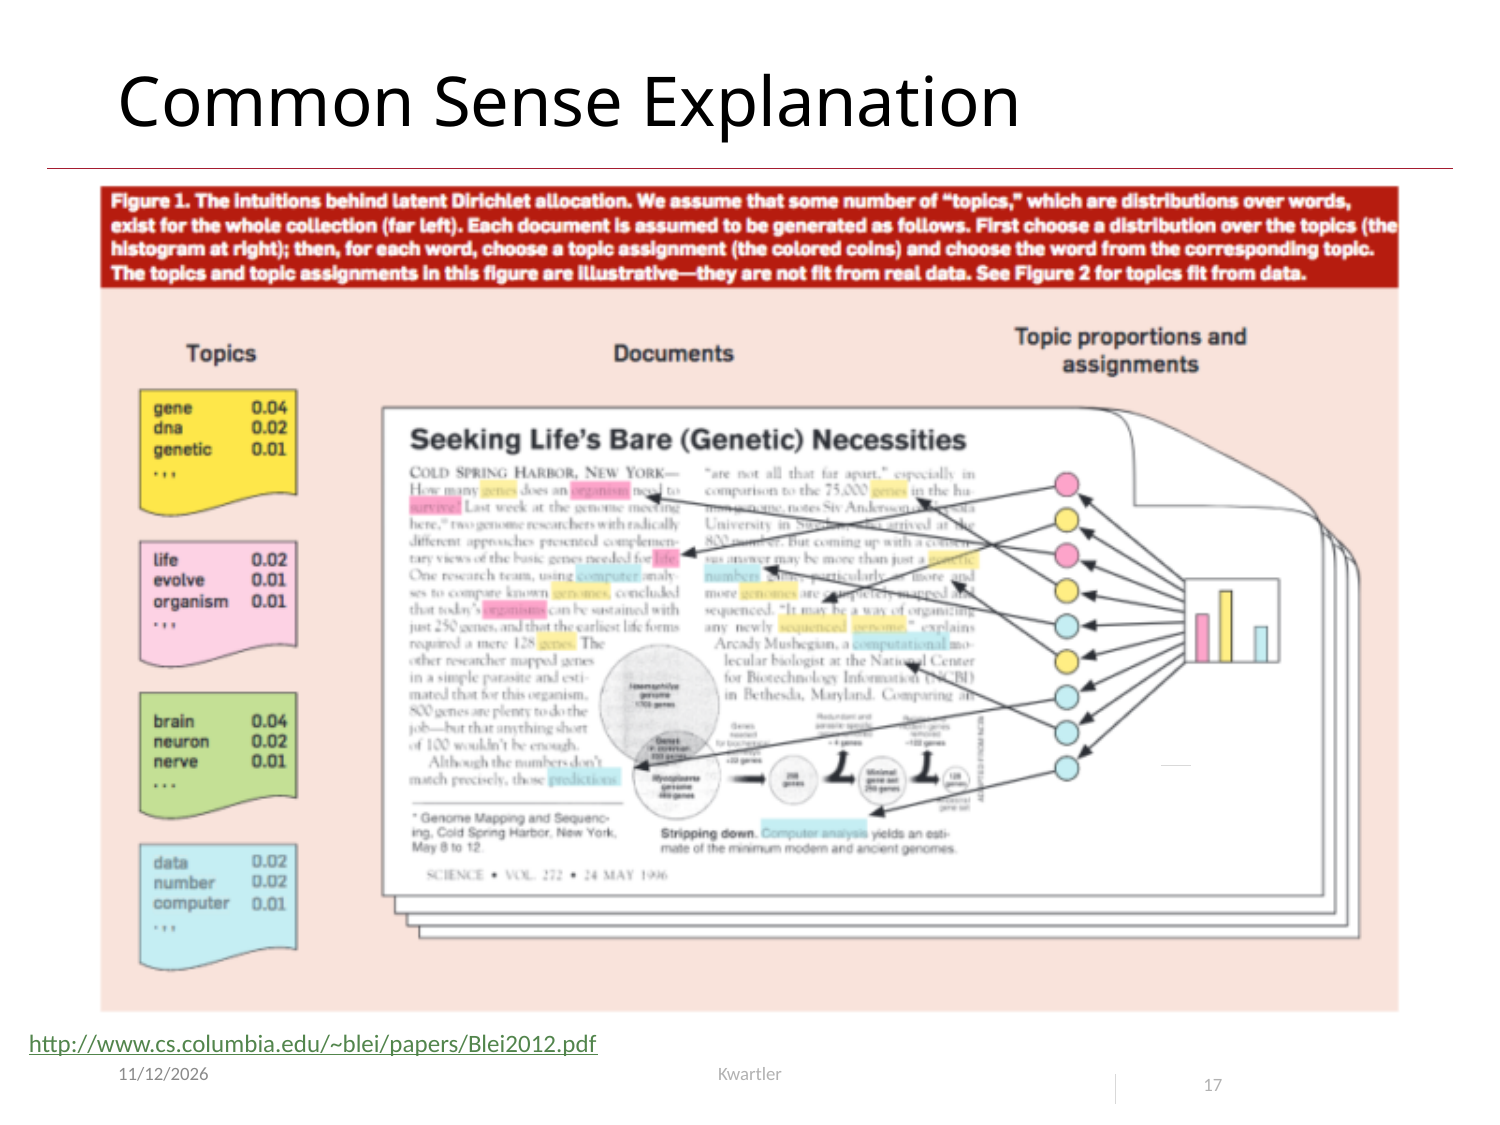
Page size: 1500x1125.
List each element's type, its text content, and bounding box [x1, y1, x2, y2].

title Common Sense Explanation [103, 59, 1397, 157]
slide_number 17 [1188, 1042, 1330, 1103]
picture [95, 179, 1405, 1020]
text_box http://www.cs.columbia.edu/~blei/papers/Blei2012.pdf [14, 1019, 613, 1065]
footer Kwartler [496, 1042, 1004, 1103]
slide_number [103, 1065, 441, 1103]
